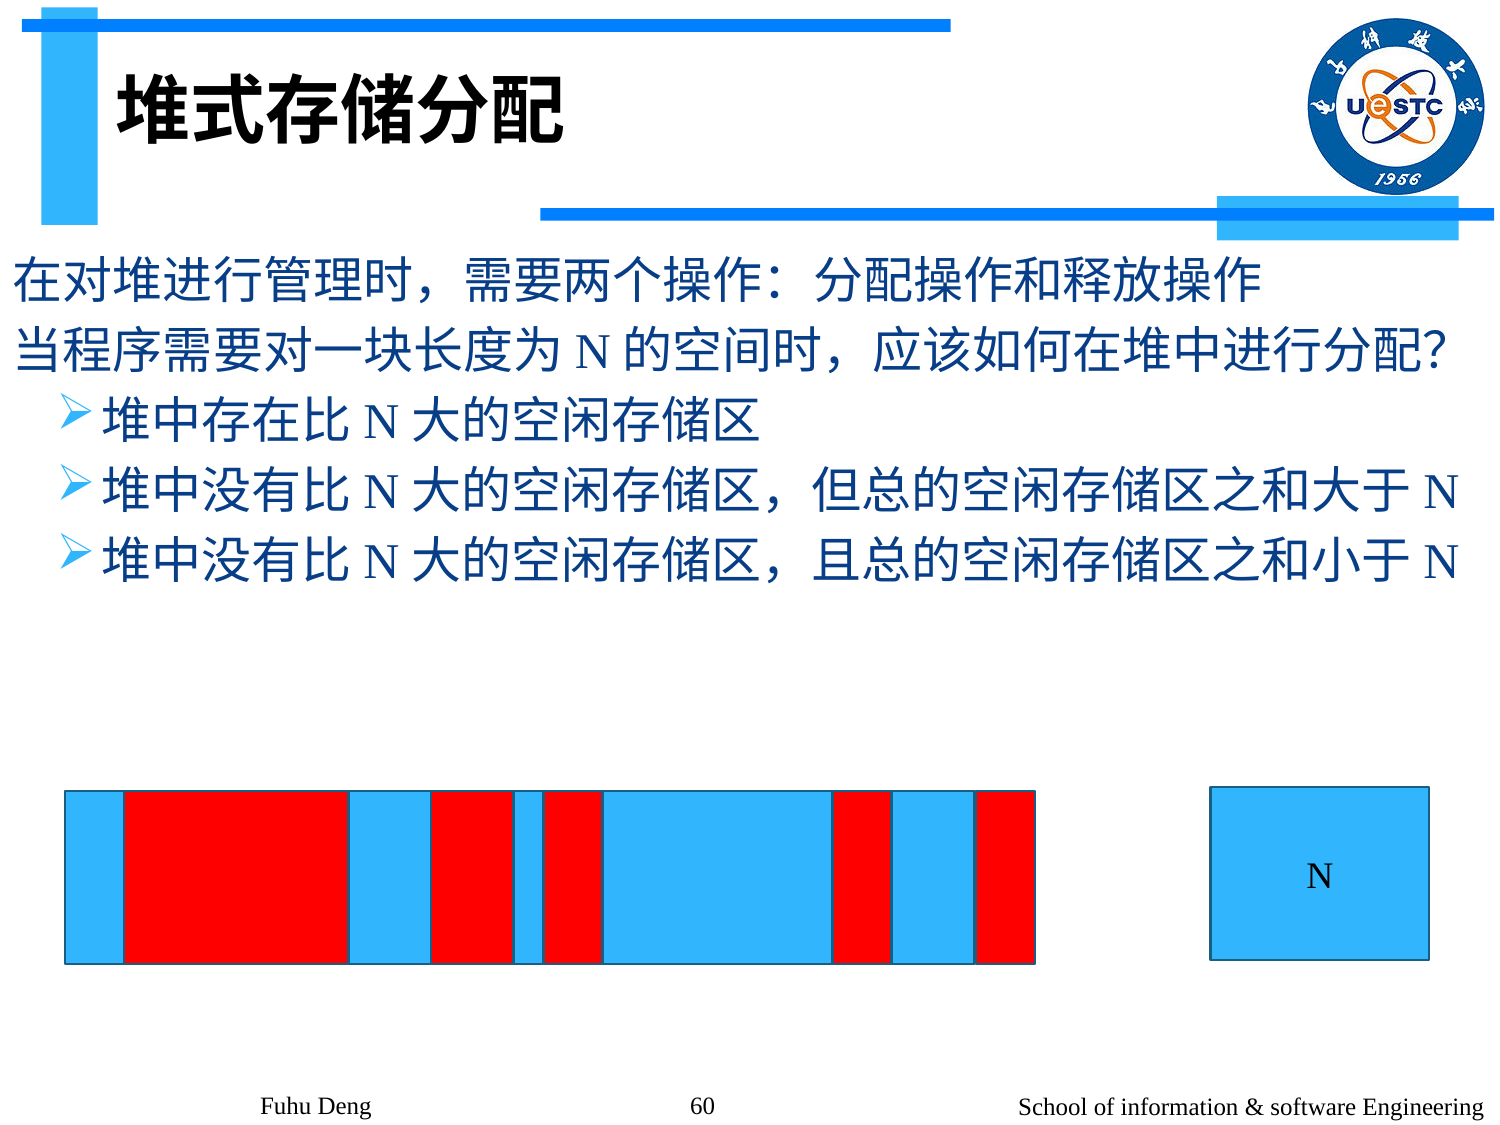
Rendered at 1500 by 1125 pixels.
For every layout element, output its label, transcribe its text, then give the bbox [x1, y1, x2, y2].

footer School of information & software Engineering [781, 1083, 1500, 1125]
text_box N [1209, 786, 1430, 961]
title 堆式存储分配 [100, 30, 1258, 185]
list 在对堆进行管理时，需要两个操作：分配操作和释放操作 当程序需要对一块长度为N的空间时，应该如何在堆中进行分配？ 堆中存在比N大的空闲存储区 堆中没有比N大的空闲存储区，但总的空闲存储区之和大于N 堆中没有比N大的空闲存储区，且总的空闲存储区之和小于N [0, 240, 1500, 1083]
text_box [976, 790, 1036, 965]
text_box [430, 790, 512, 965]
picture [1296, 7, 1495, 206]
text_box [347, 790, 430, 965]
text_box [890, 790, 976, 965]
text_box [123, 790, 347, 965]
text_box [64, 26, 1139, 138]
text_box [831, 790, 890, 965]
text_box [542, 790, 601, 965]
text_box [64, 790, 123, 965]
text_box [512, 790, 542, 965]
slide_number 60 [632, 1082, 774, 1125]
slide_number Fuhu Deng [0, 1082, 632, 1125]
text_box [601, 790, 831, 965]
